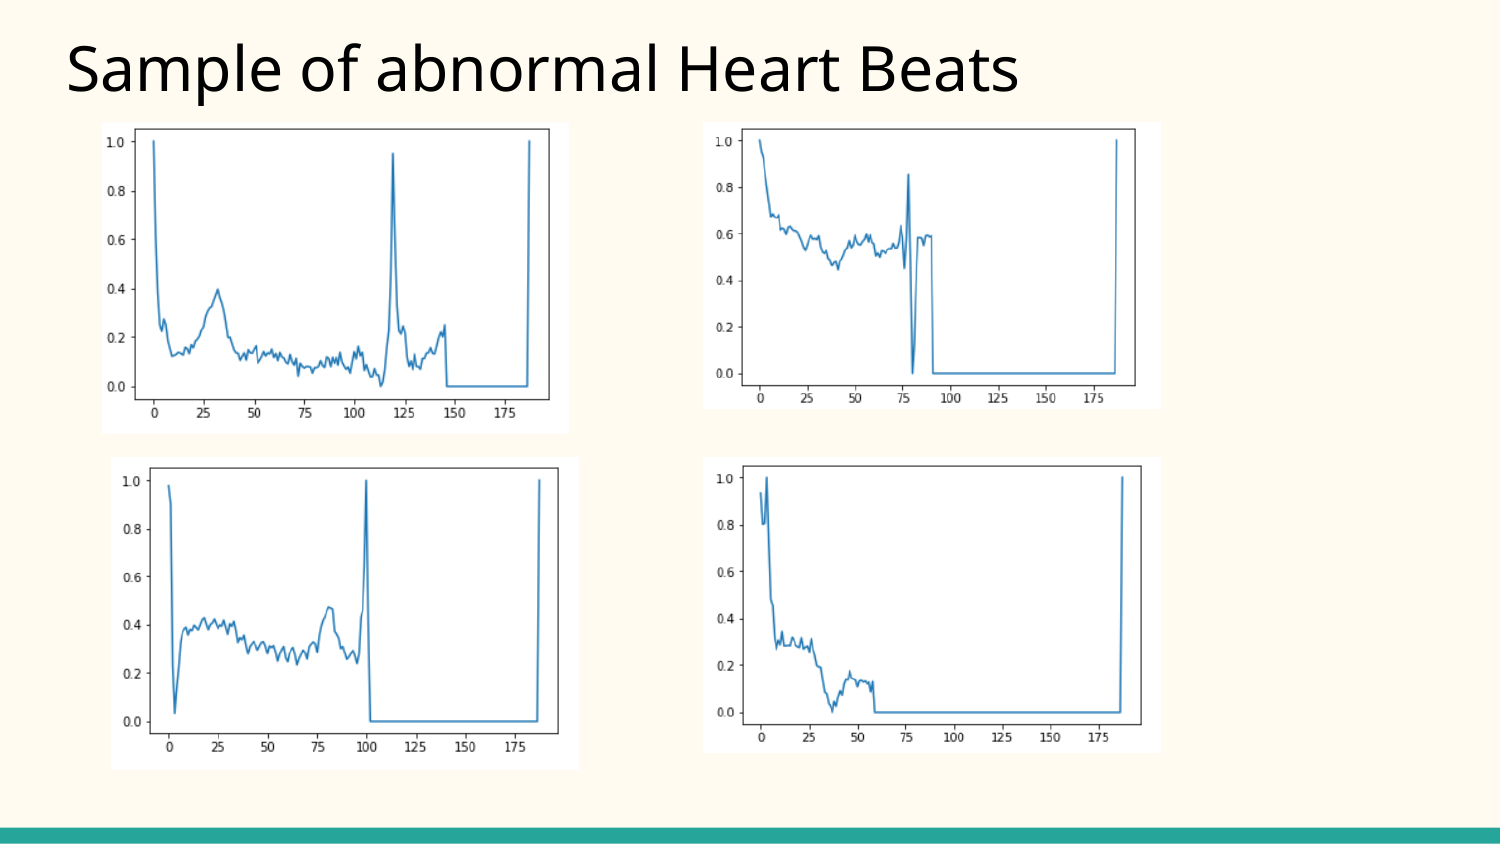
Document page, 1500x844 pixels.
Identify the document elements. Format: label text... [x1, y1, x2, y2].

picture [101, 122, 569, 434]
picture [703, 457, 1161, 754]
title Sample of abnormal Heart Beats [51, 13, 1449, 115]
picture [111, 457, 579, 770]
picture [703, 122, 1161, 409]
